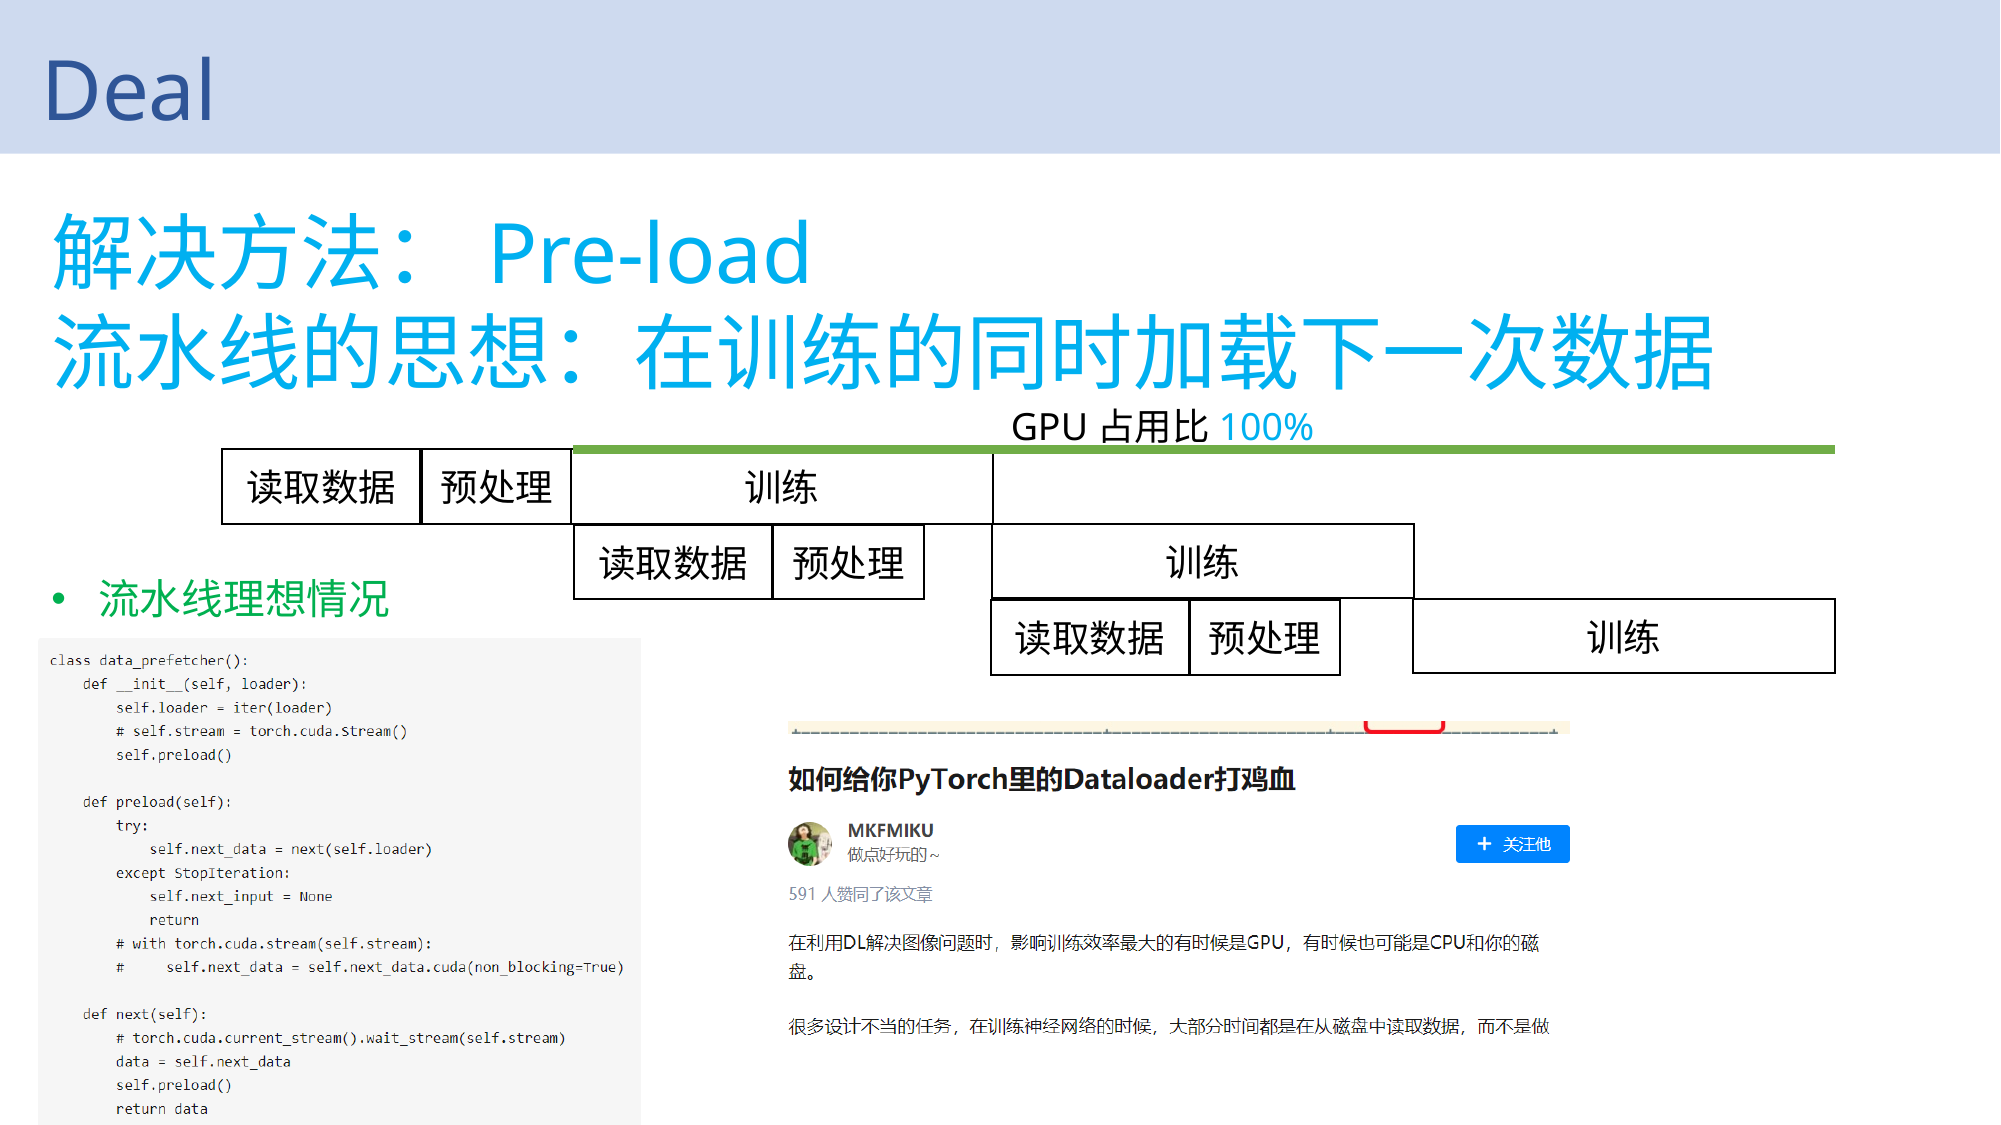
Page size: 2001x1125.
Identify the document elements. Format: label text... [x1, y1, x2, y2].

text_box [0, 0, 2000, 155]
text_box Deal [26, 29, 232, 145]
text_box GPU占用比100% [996, 395, 1330, 449]
text_box GPU占用比100% [996, 450, 1330, 456]
text_box 训练 [1412, 598, 1836, 674]
text_box 预处理 [772, 524, 925, 600]
text_box 预处理 [421, 448, 570, 525]
picture [765, 721, 1625, 1042]
text_box 读取数据 [221, 448, 421, 525]
picture [36, 638, 641, 1125]
text_box 训练 [991, 523, 1415, 599]
text_box 解决方法：Pre-load 流水线的思想：在训练的同时加载下一次数据 [36, 192, 1789, 408]
text_box 读取数据 [573, 525, 772, 600]
text_box 读取数据 [990, 599, 1189, 676]
text_box 训练 [570, 448, 994, 525]
text_box 预处理 [1189, 599, 1341, 676]
text_box 流水线理想情况 [36, 565, 435, 631]
